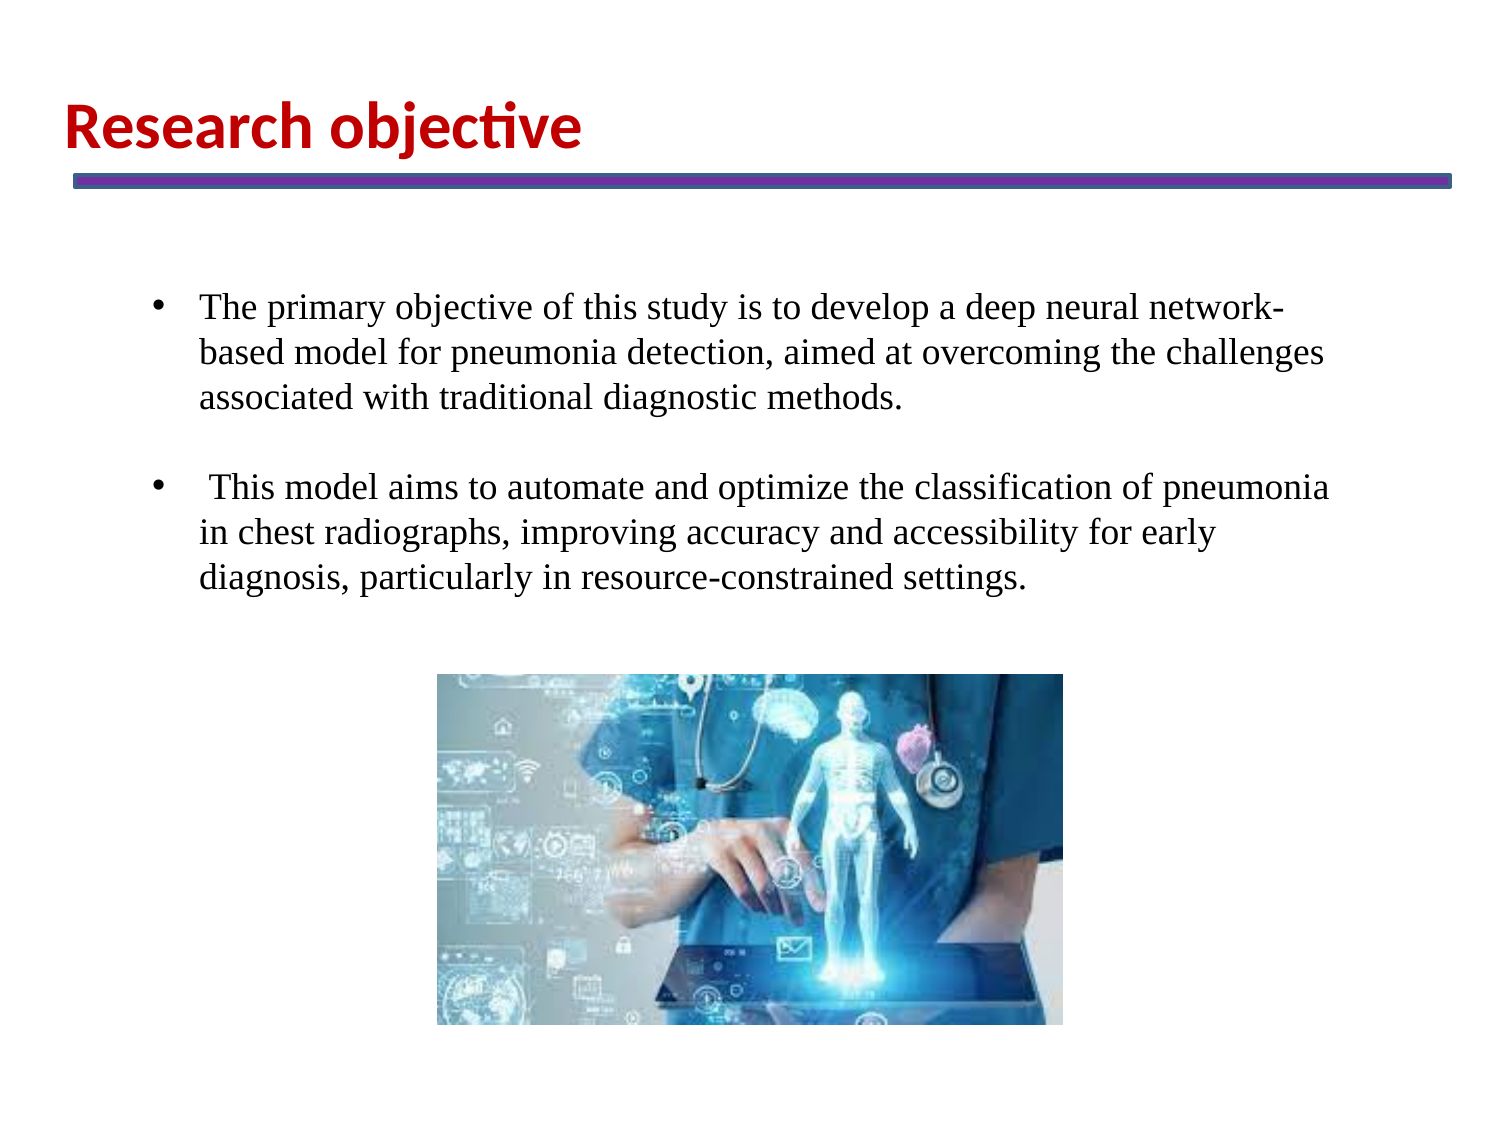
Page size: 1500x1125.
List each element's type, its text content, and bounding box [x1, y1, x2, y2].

text_box The primary objective of this study is to develop a deep neural network-based model for pneumonia detection, aimed at overcoming the challenges associated with traditional diagnostic methods. This model aims to automate and optimize the classification of pneumonia in chest radiographs, improving accuracy and accessibility for early diagnosis, particularly in resource-constrained settings. [137, 274, 1350, 605]
text_box [75, 174, 1450, 188]
picture [437, 674, 1063, 1026]
text_box Research objective [49, 74, 638, 170]
